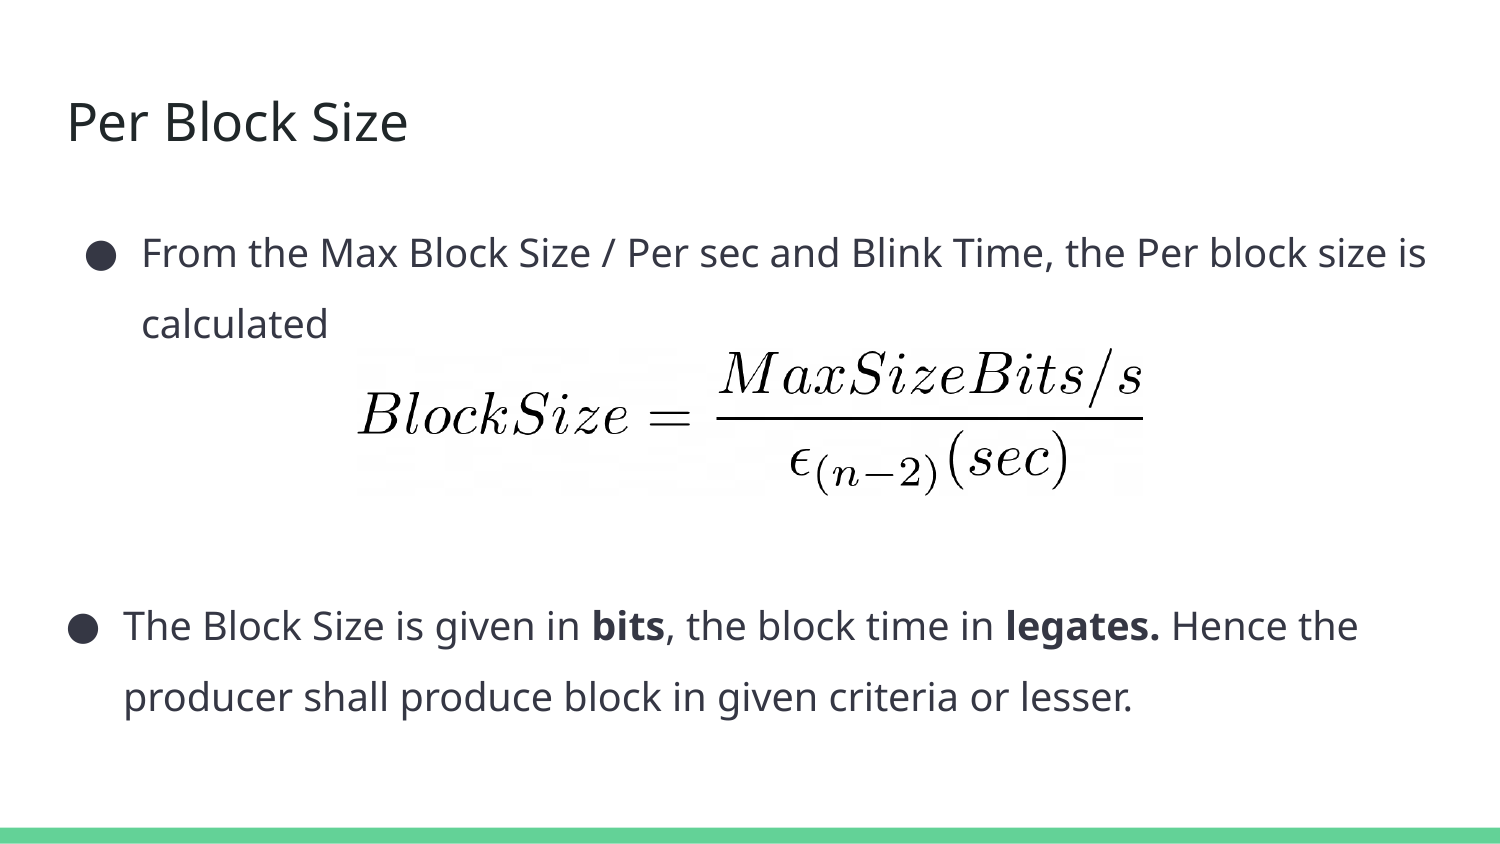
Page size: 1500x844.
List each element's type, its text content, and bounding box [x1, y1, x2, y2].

list From the Max Block Size / Per sec and Blink Time, the Per block size is calculated [51, 189, 1449, 529]
list The Block Size is given in bits, the block time in legates. Hence the producer shall produce block in given criteria or lesser. [33, 562, 1431, 734]
picture [357, 347, 1143, 496]
title Per Block Size [51, 72, 1449, 167]
